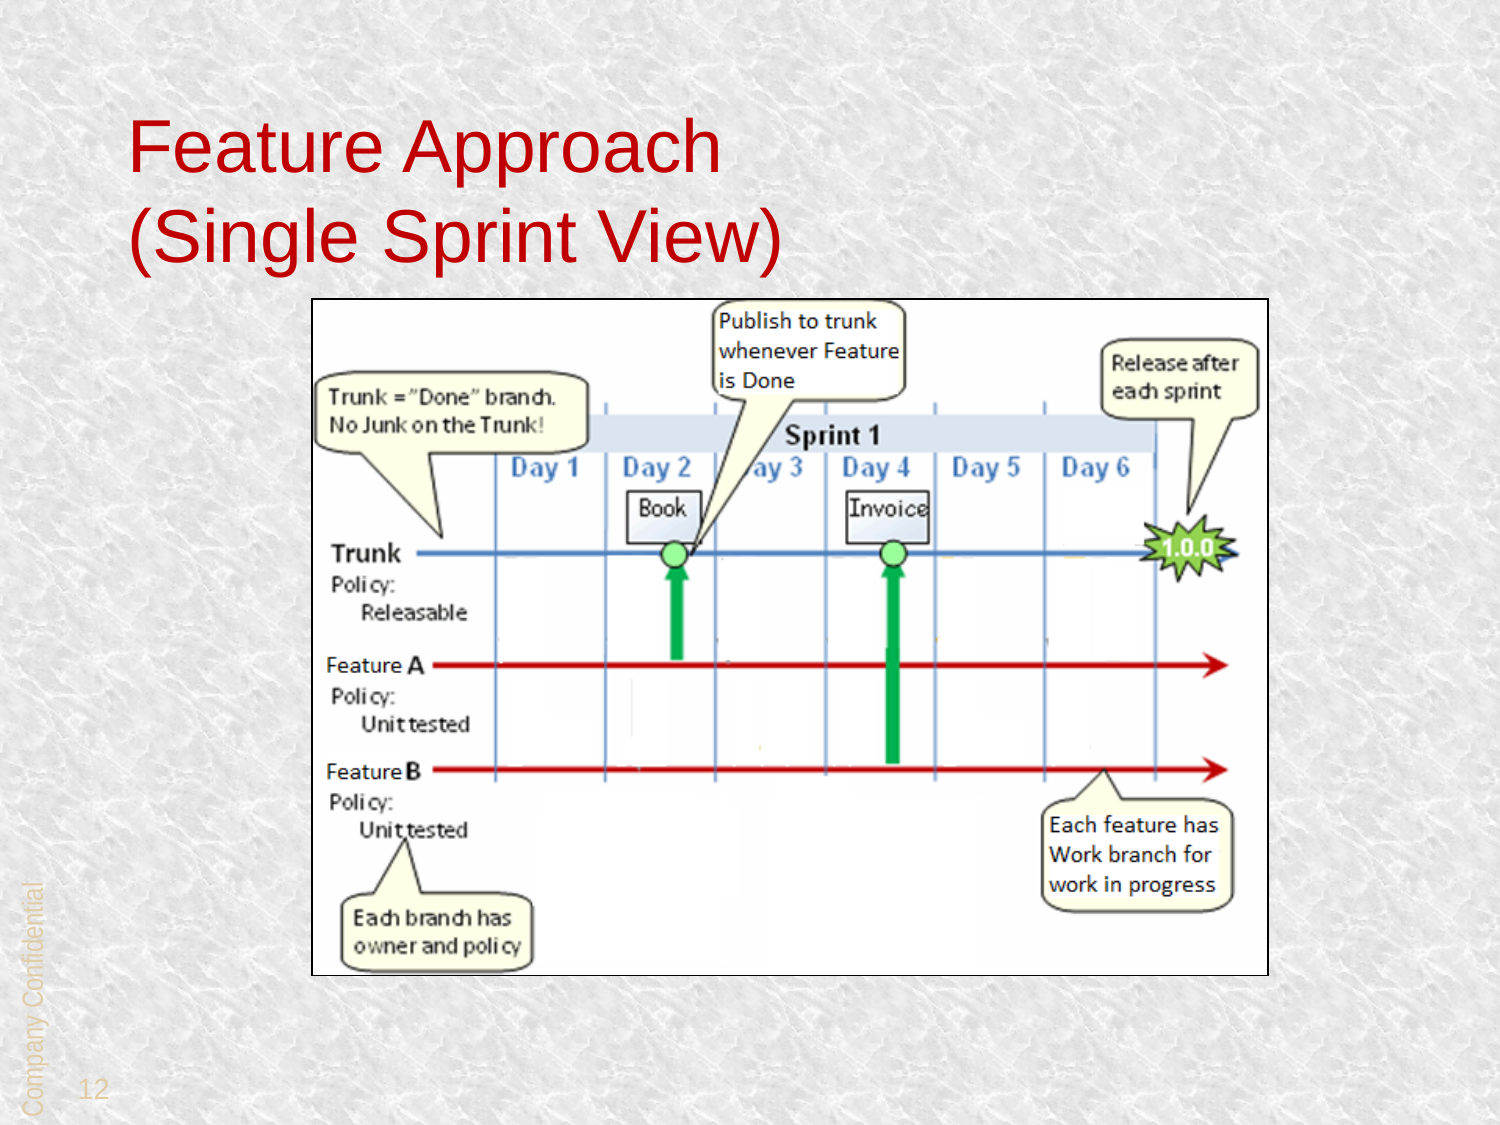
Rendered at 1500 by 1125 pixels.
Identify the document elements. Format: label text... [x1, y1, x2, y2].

picture [0, 0, 1500, 1125]
text_box Feature Approach (Single Sprint View) [112, 87, 1388, 288]
